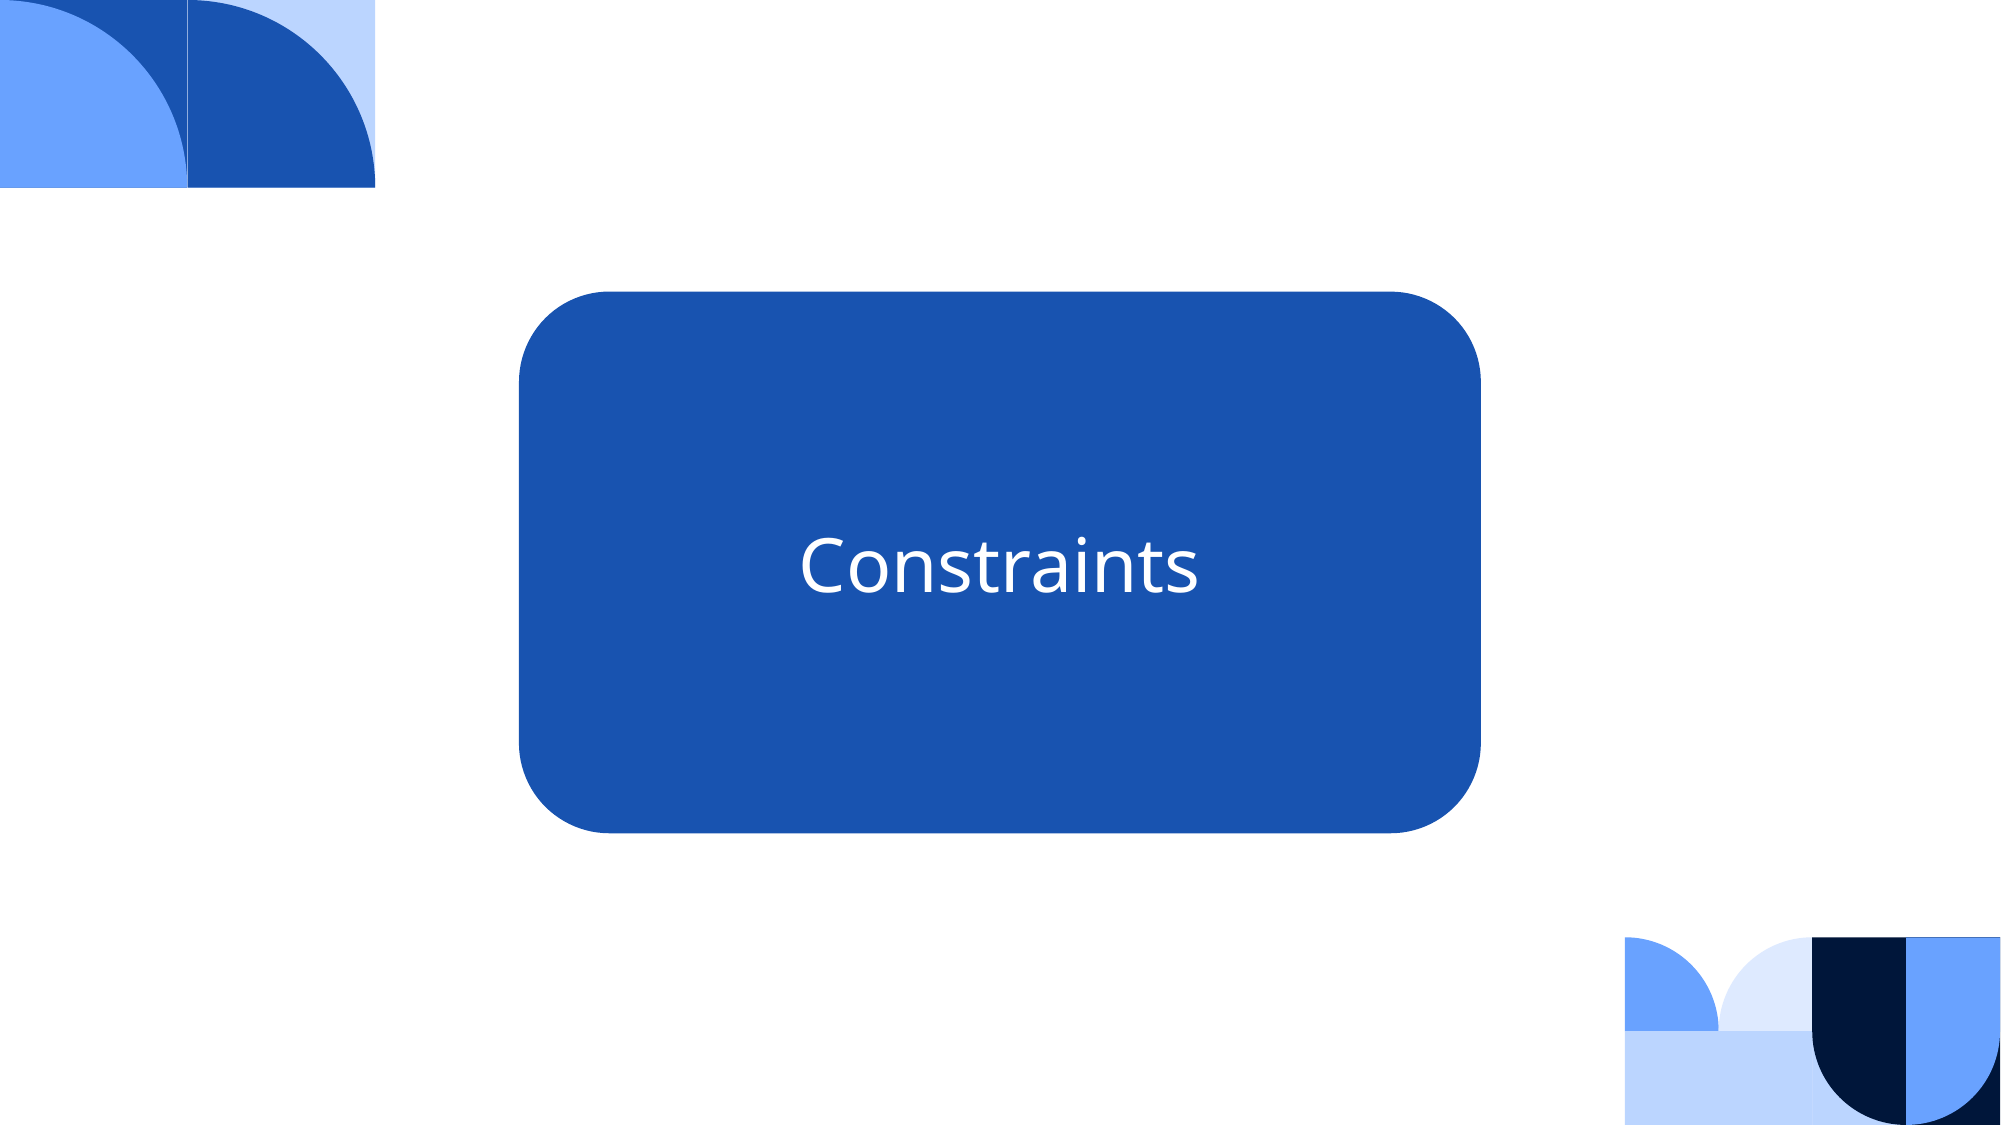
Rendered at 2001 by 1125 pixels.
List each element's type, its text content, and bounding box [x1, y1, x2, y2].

text_box Constraints [517, 290, 1482, 835]
